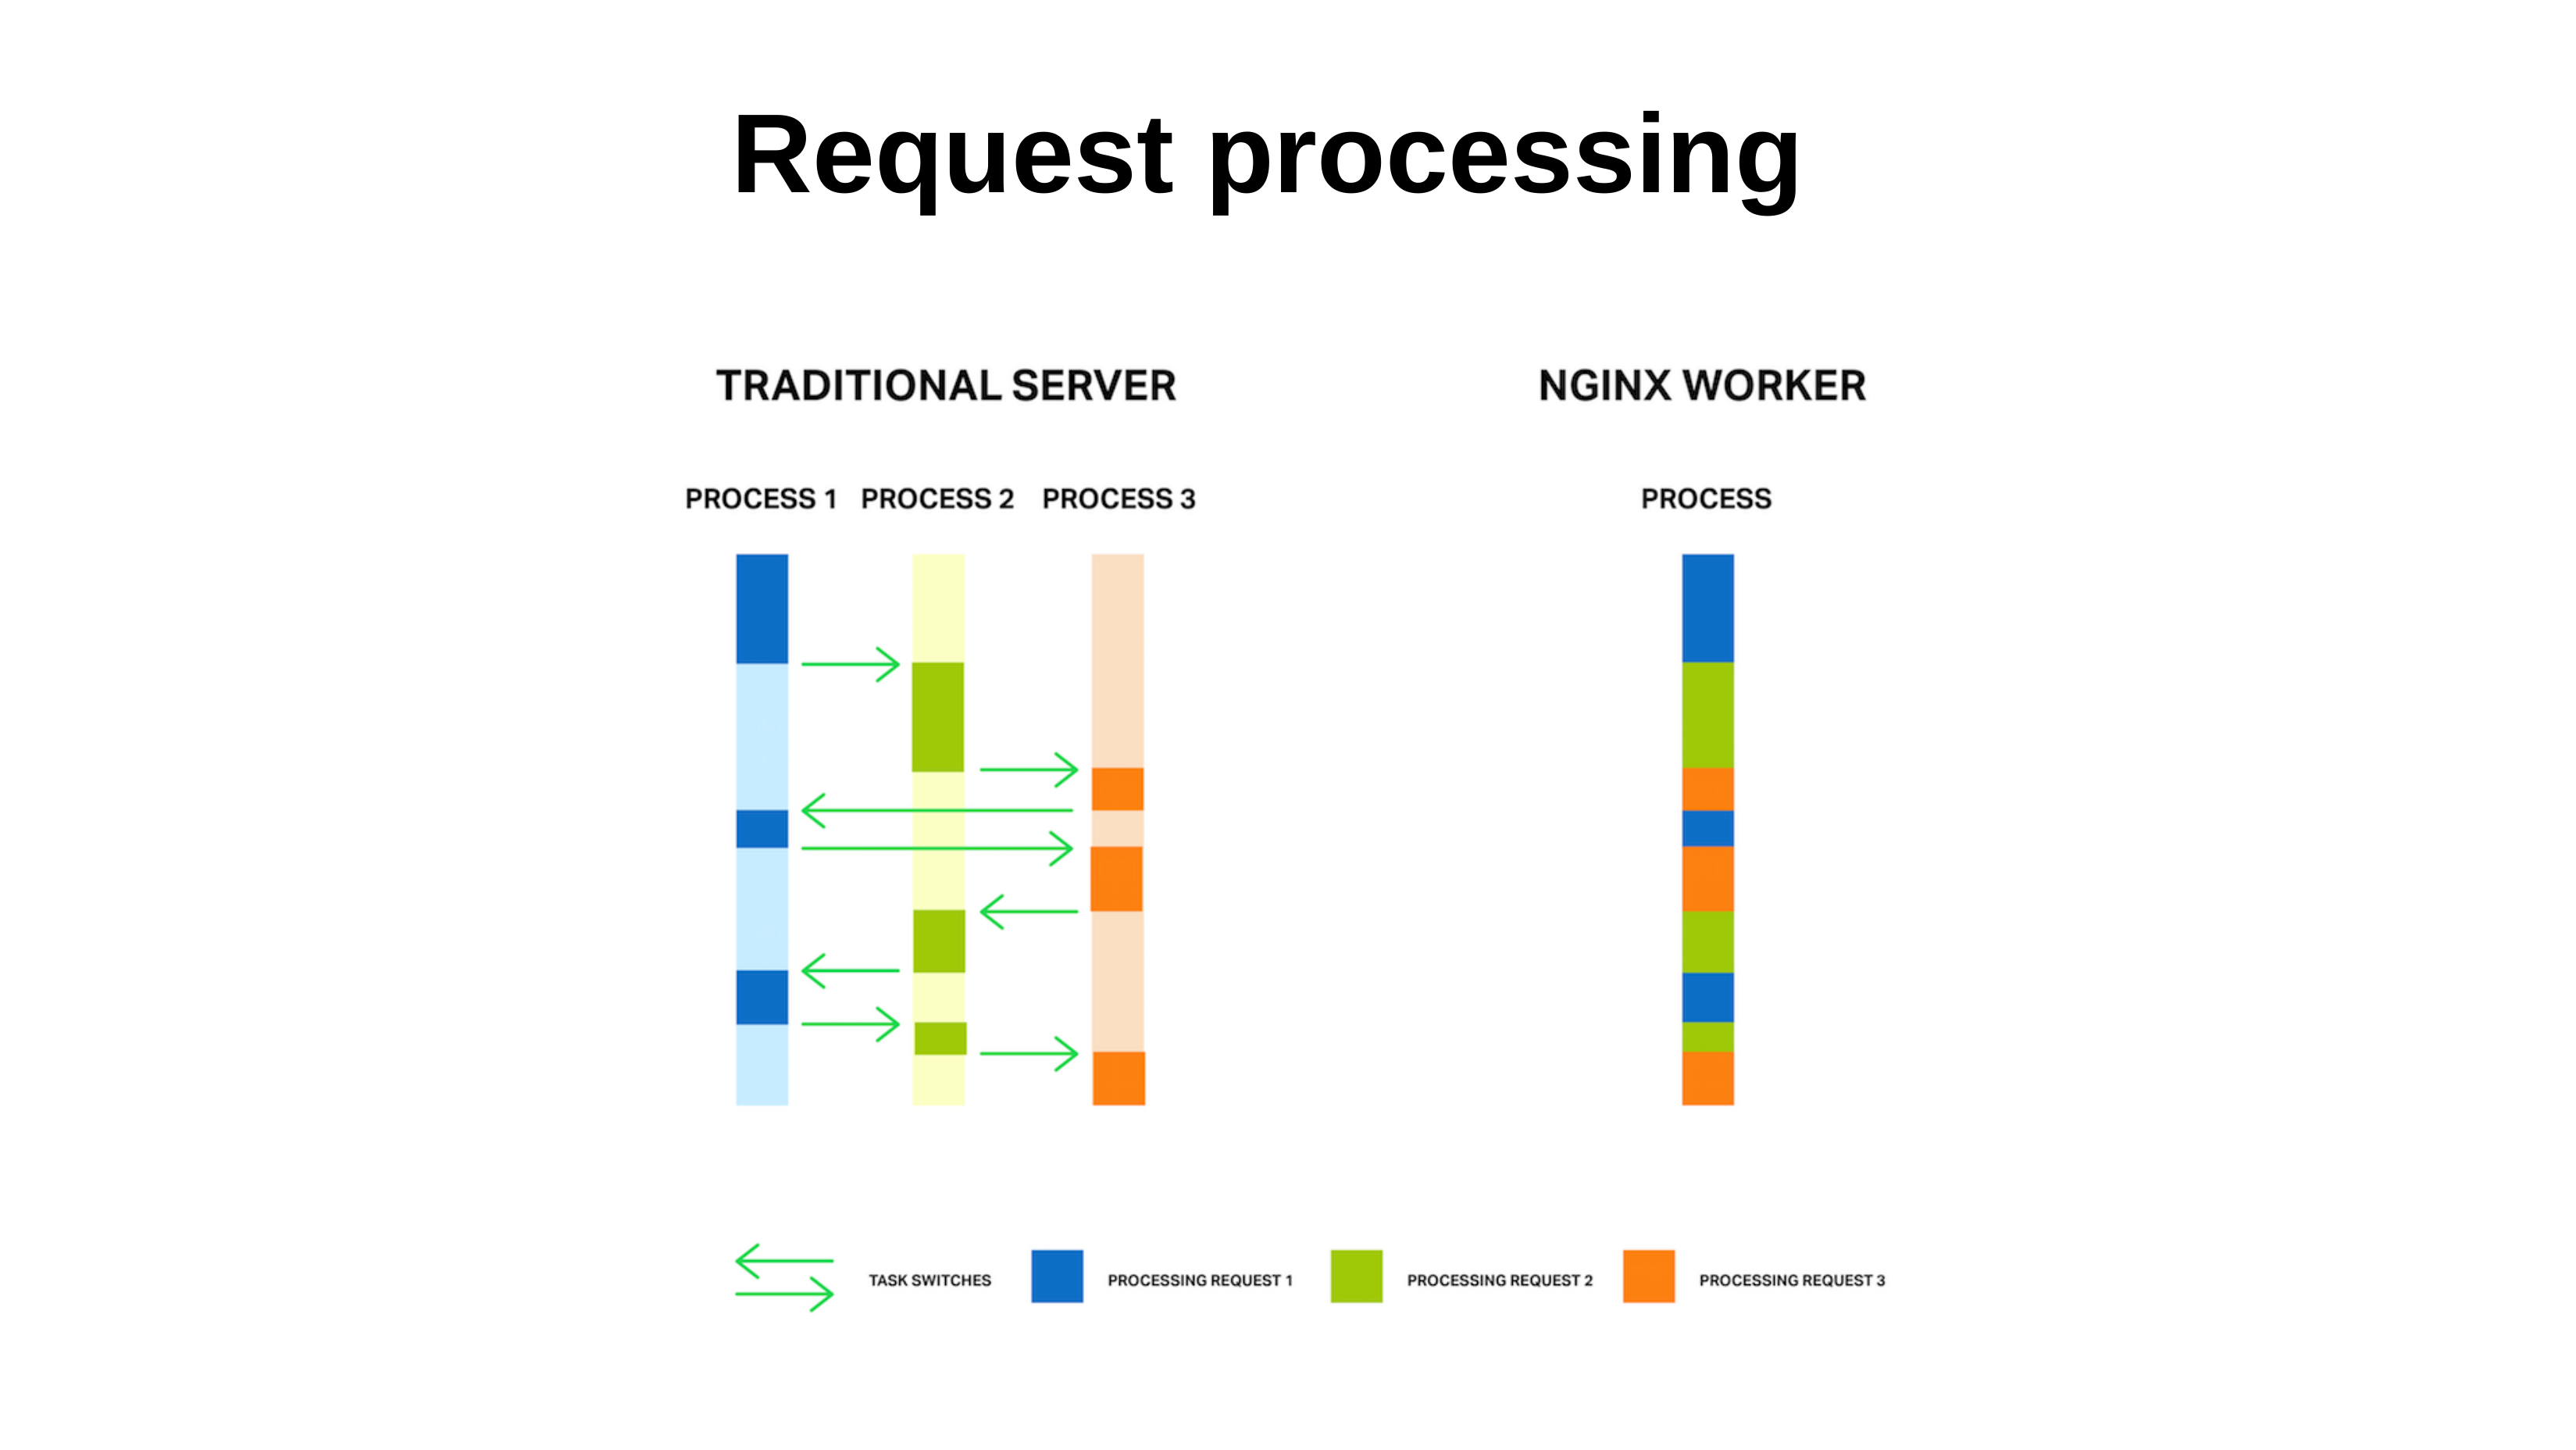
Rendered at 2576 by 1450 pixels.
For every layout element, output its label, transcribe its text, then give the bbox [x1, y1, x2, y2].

picture [597, 284, 1979, 1394]
title Request processing [731, 80, 1845, 219]
